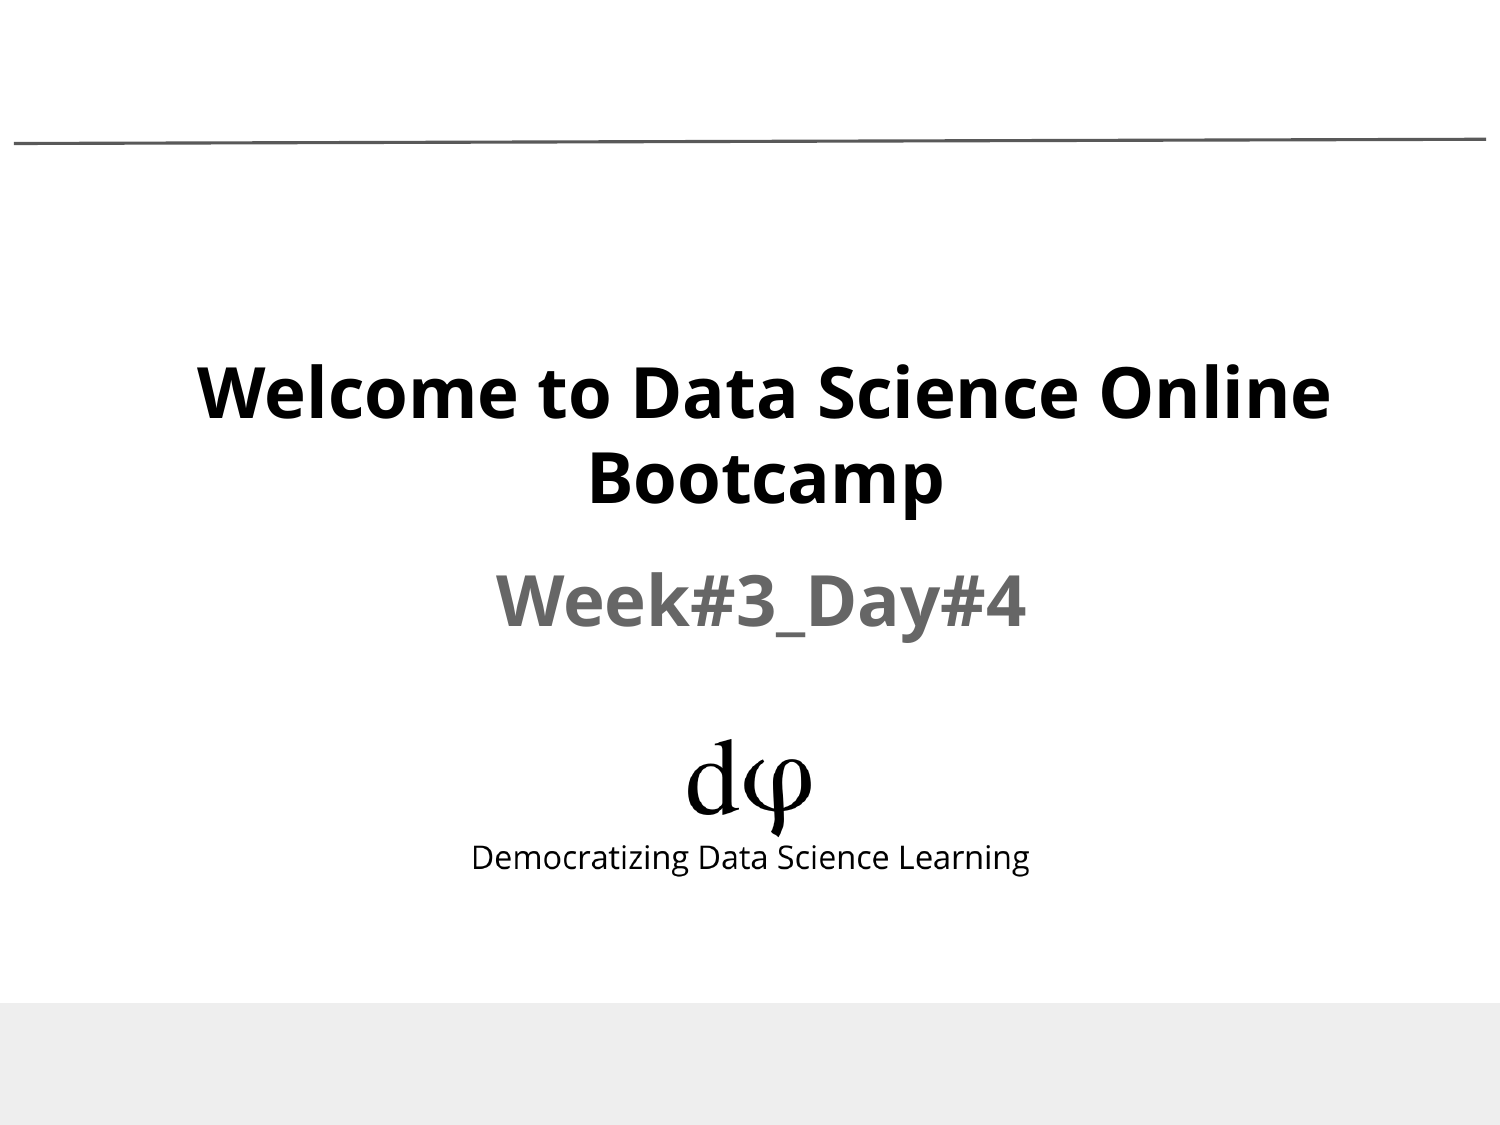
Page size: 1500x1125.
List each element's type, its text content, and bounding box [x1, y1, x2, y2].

text_box [0, 1003, 1500, 1125]
text_box Welcome to Data Science Online Bootcamp [137, 332, 1395, 522]
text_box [13, 138, 1487, 144]
picture [465, 709, 1035, 881]
text_box Week#3_Day#4 [108, 541, 1415, 730]
